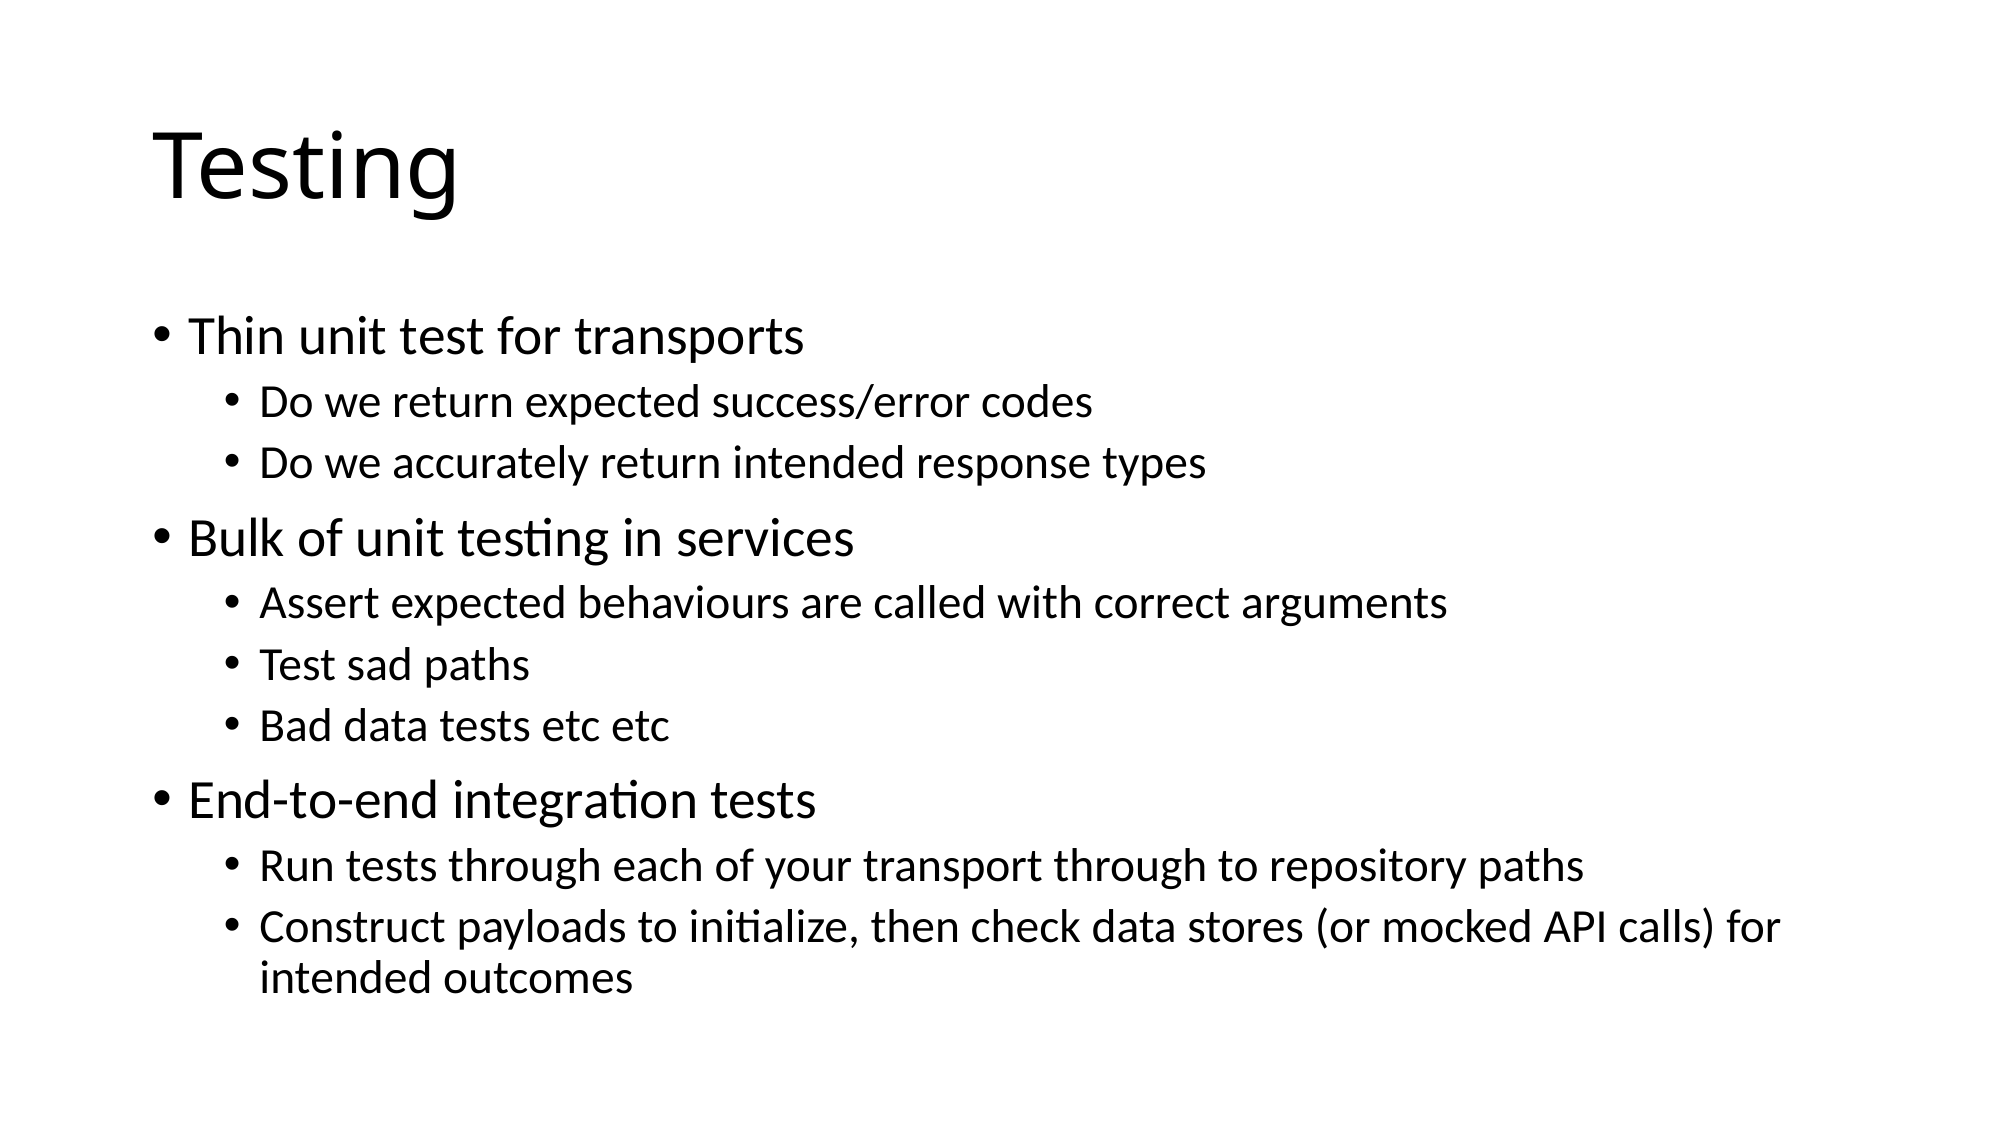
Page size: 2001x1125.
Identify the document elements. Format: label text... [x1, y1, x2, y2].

title Testing [137, 59, 1863, 278]
list Thin unit test for transports Do we return expected success/error codes Do we accurately return intended response types Bulk of unit testing in services Assert expected behaviours are called with correct arguments Test sad paths Bad data tests etc etc End-to-end integration tests Run tests through each of your transport through to repository paths Construct payloads to initialize, then check data stores (or mocked API calls) for intended outcomes [137, 299, 1863, 1014]
